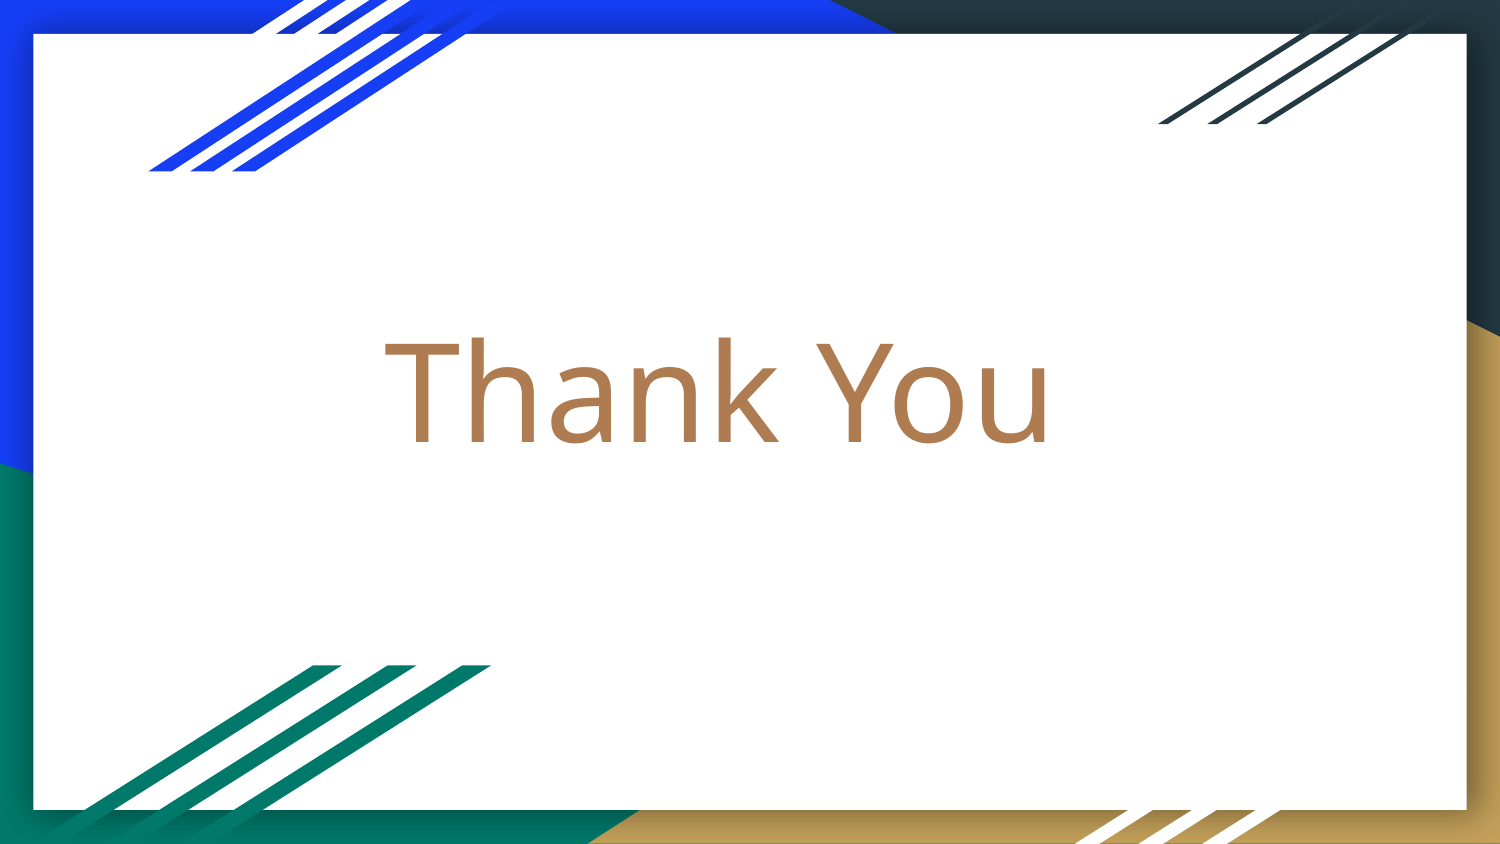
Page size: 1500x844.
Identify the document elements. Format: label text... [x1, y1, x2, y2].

title Thank You [147, 165, 1294, 611]
